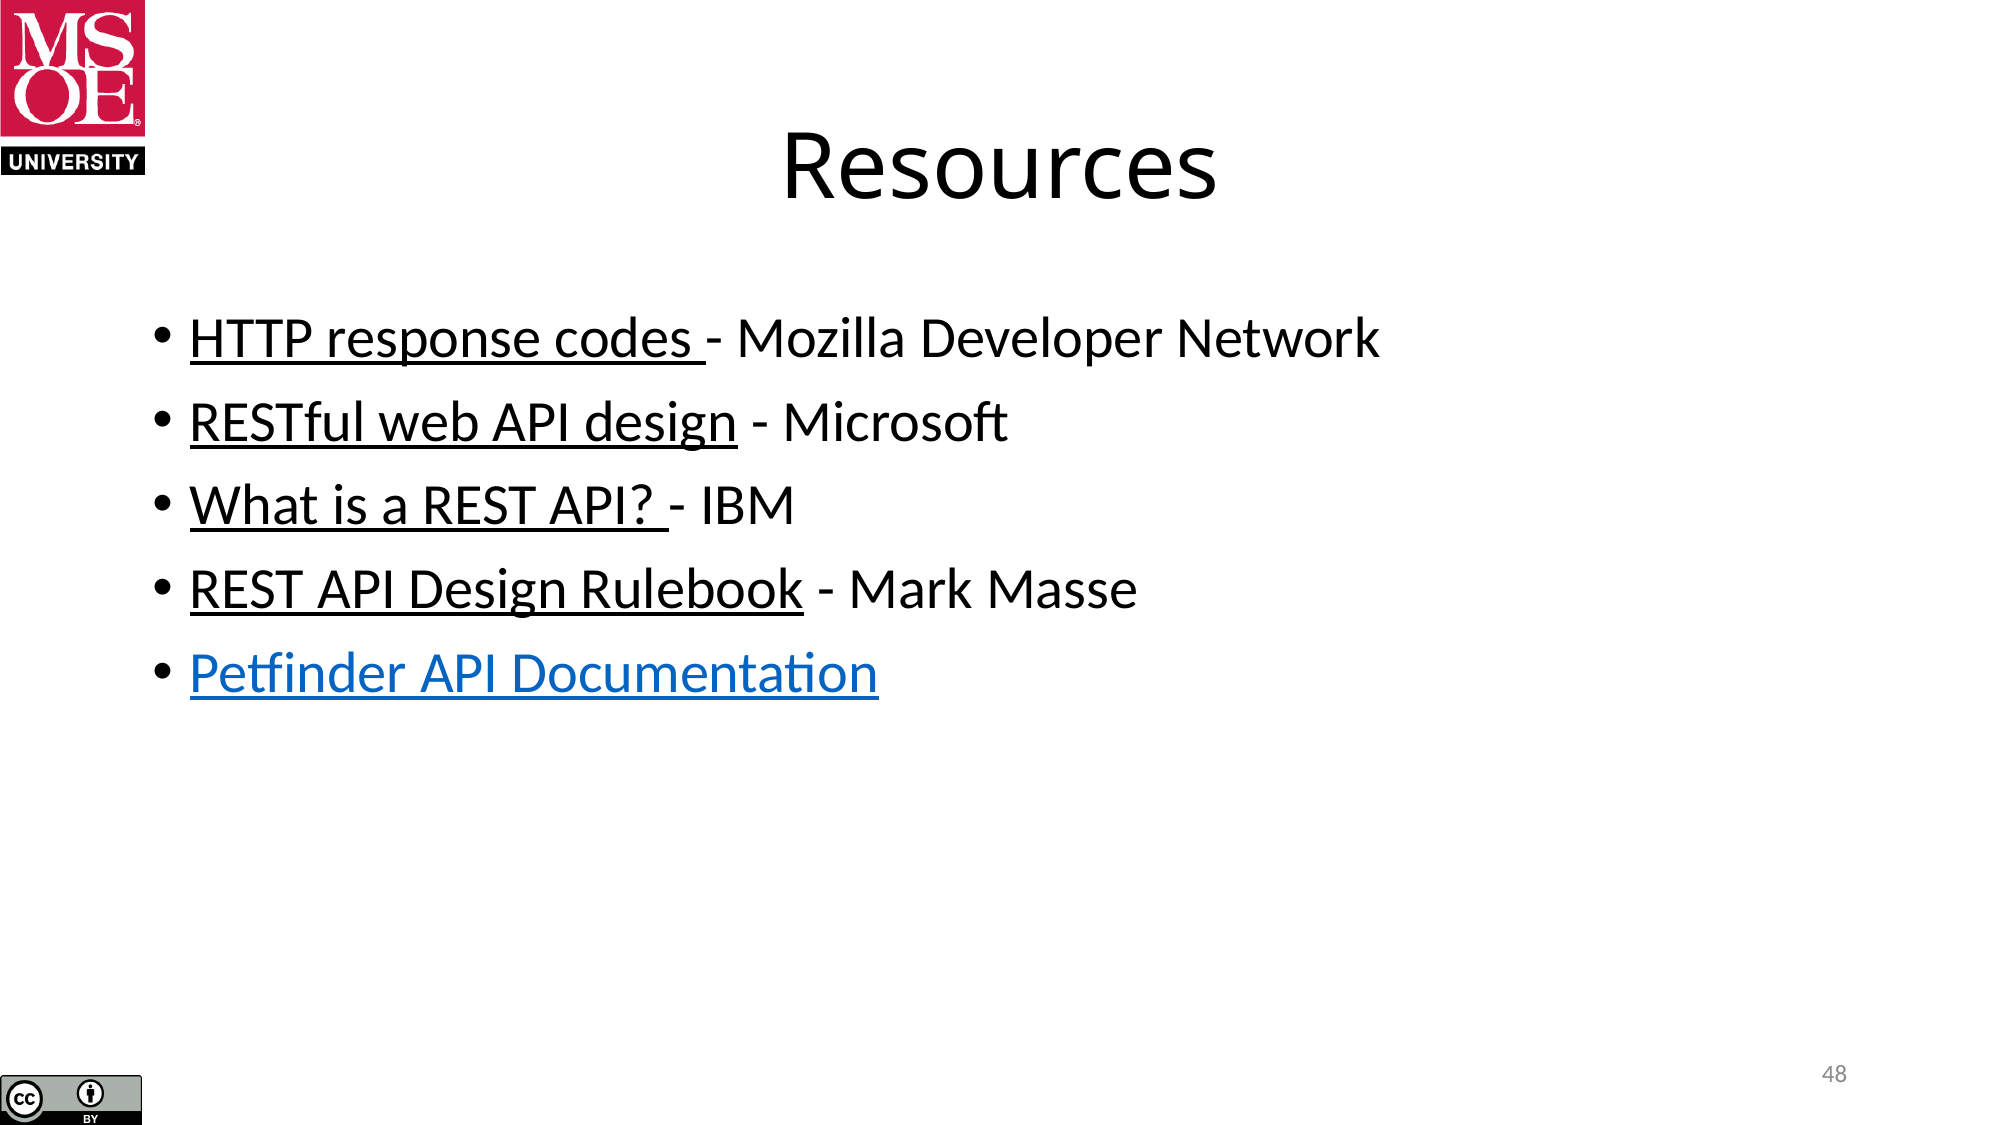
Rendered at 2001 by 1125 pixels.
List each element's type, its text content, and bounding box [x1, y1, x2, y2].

title Resources [137, 59, 1863, 278]
slide_number 48 [1412, 1042, 1863, 1103]
picture [0, 1075, 142, 1125]
picture [0, 0, 145, 175]
list HTTP response codes - Mozilla Developer Network RESTful web API design - Microsoft What is a REST API? - IBM REST API Design Rulebook - Mark Masse Petfinder API Documentation [137, 299, 1863, 1014]
